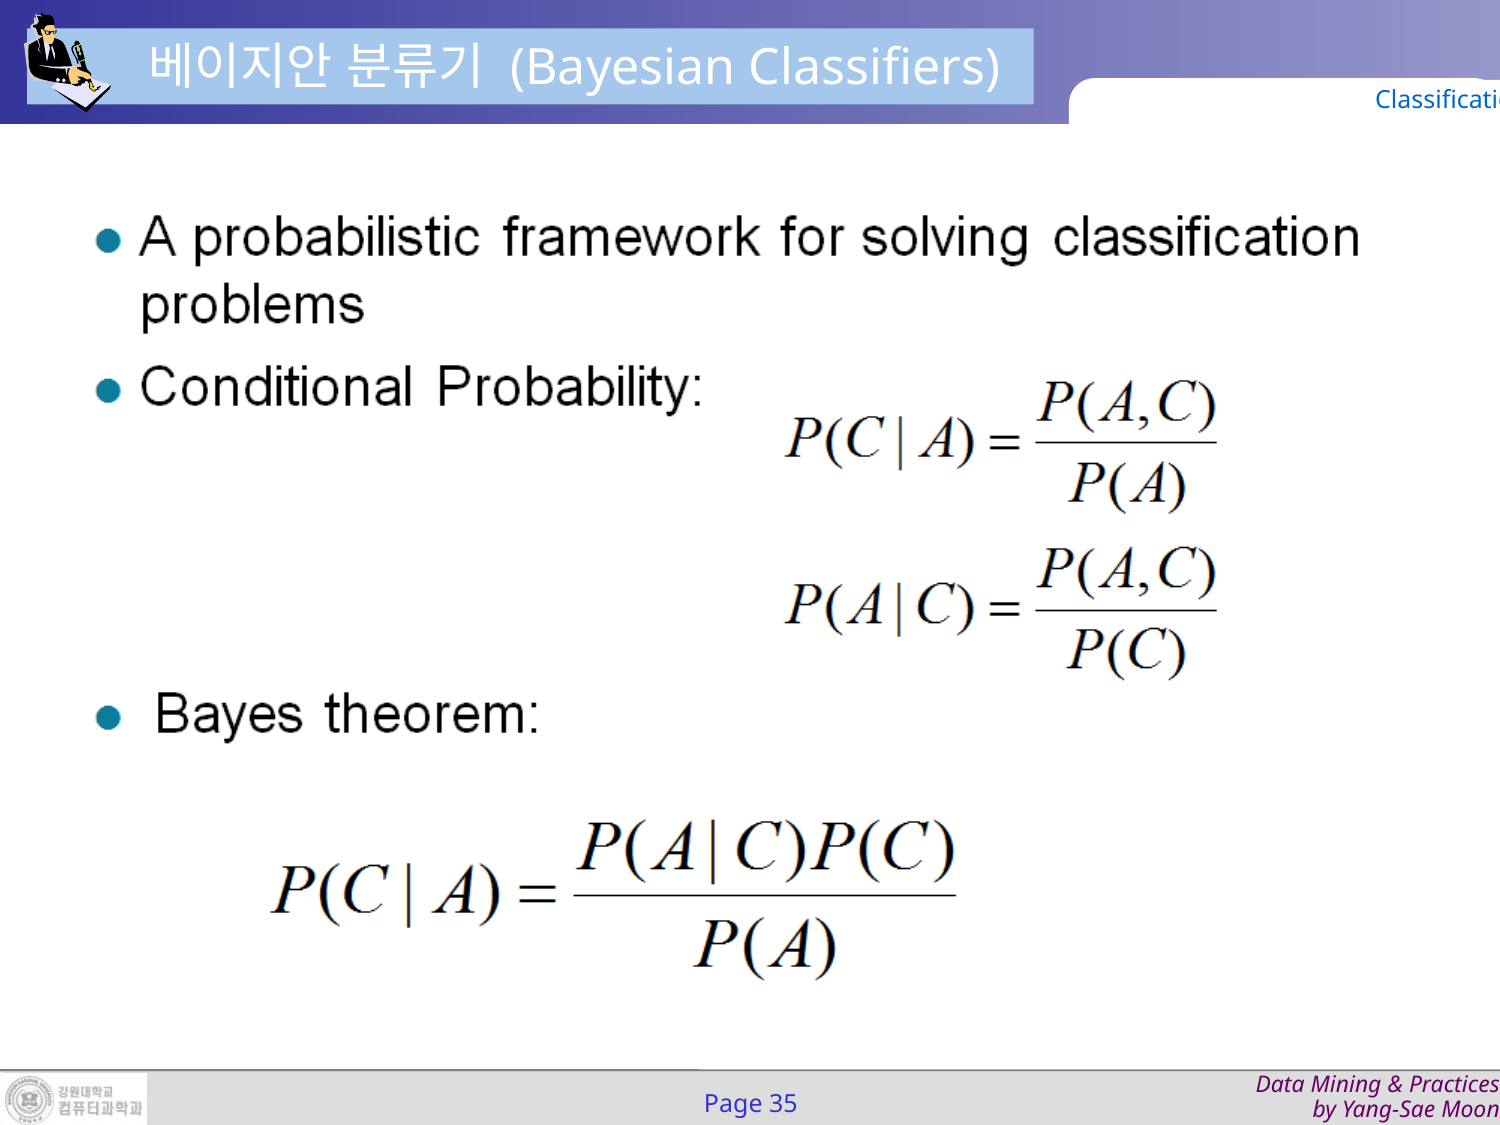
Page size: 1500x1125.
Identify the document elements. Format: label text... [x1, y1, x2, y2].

slide_number Page 35 [682, 1079, 819, 1124]
picture [2, 1073, 147, 1125]
text_box Classification [1273, 78, 1500, 120]
text_box 베이지안 분류기 (Bayesian Classifiers) [133, 26, 1093, 102]
picture [66, 195, 1400, 994]
